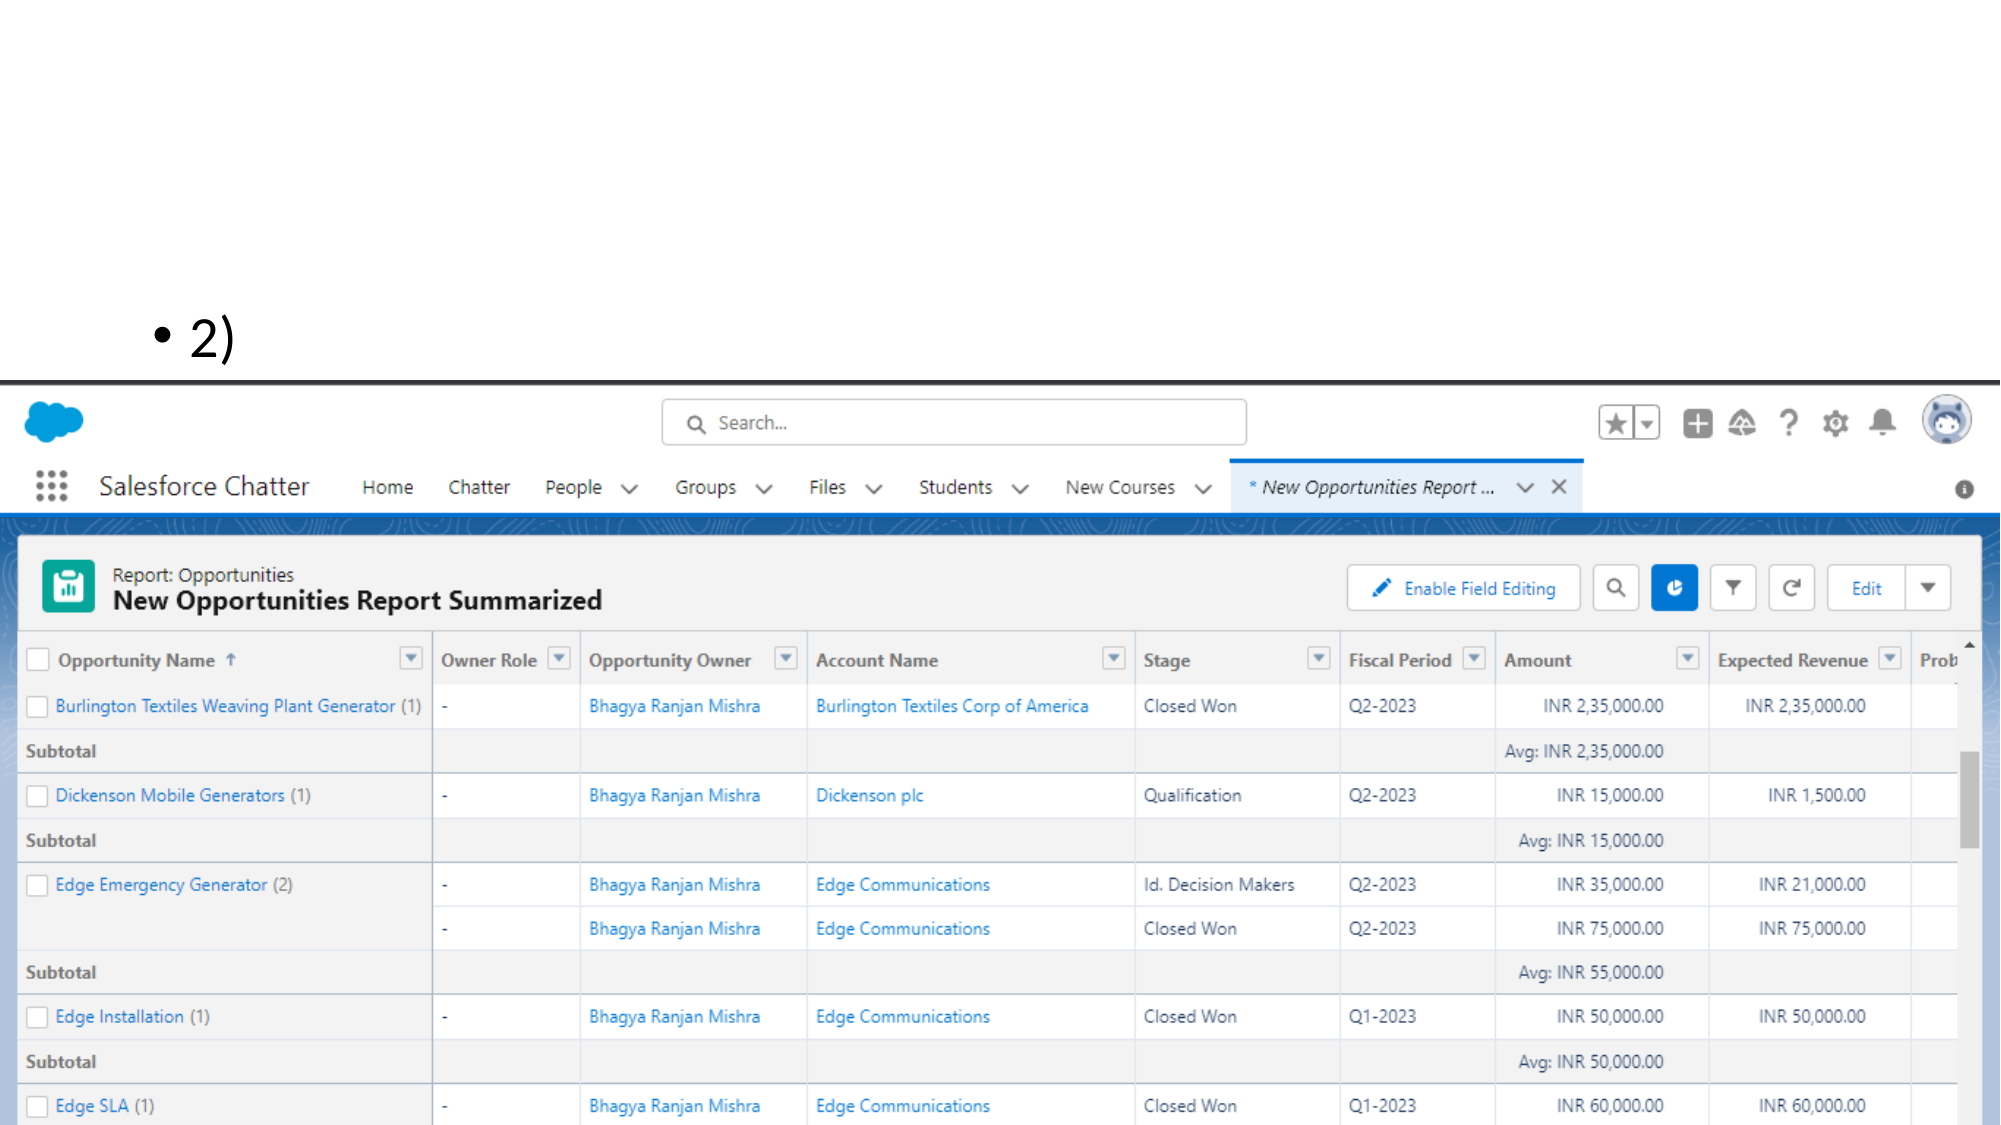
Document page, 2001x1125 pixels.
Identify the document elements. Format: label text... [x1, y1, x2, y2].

list 2) [137, 299, 1863, 380]
picture [0, 380, 2000, 1125]
